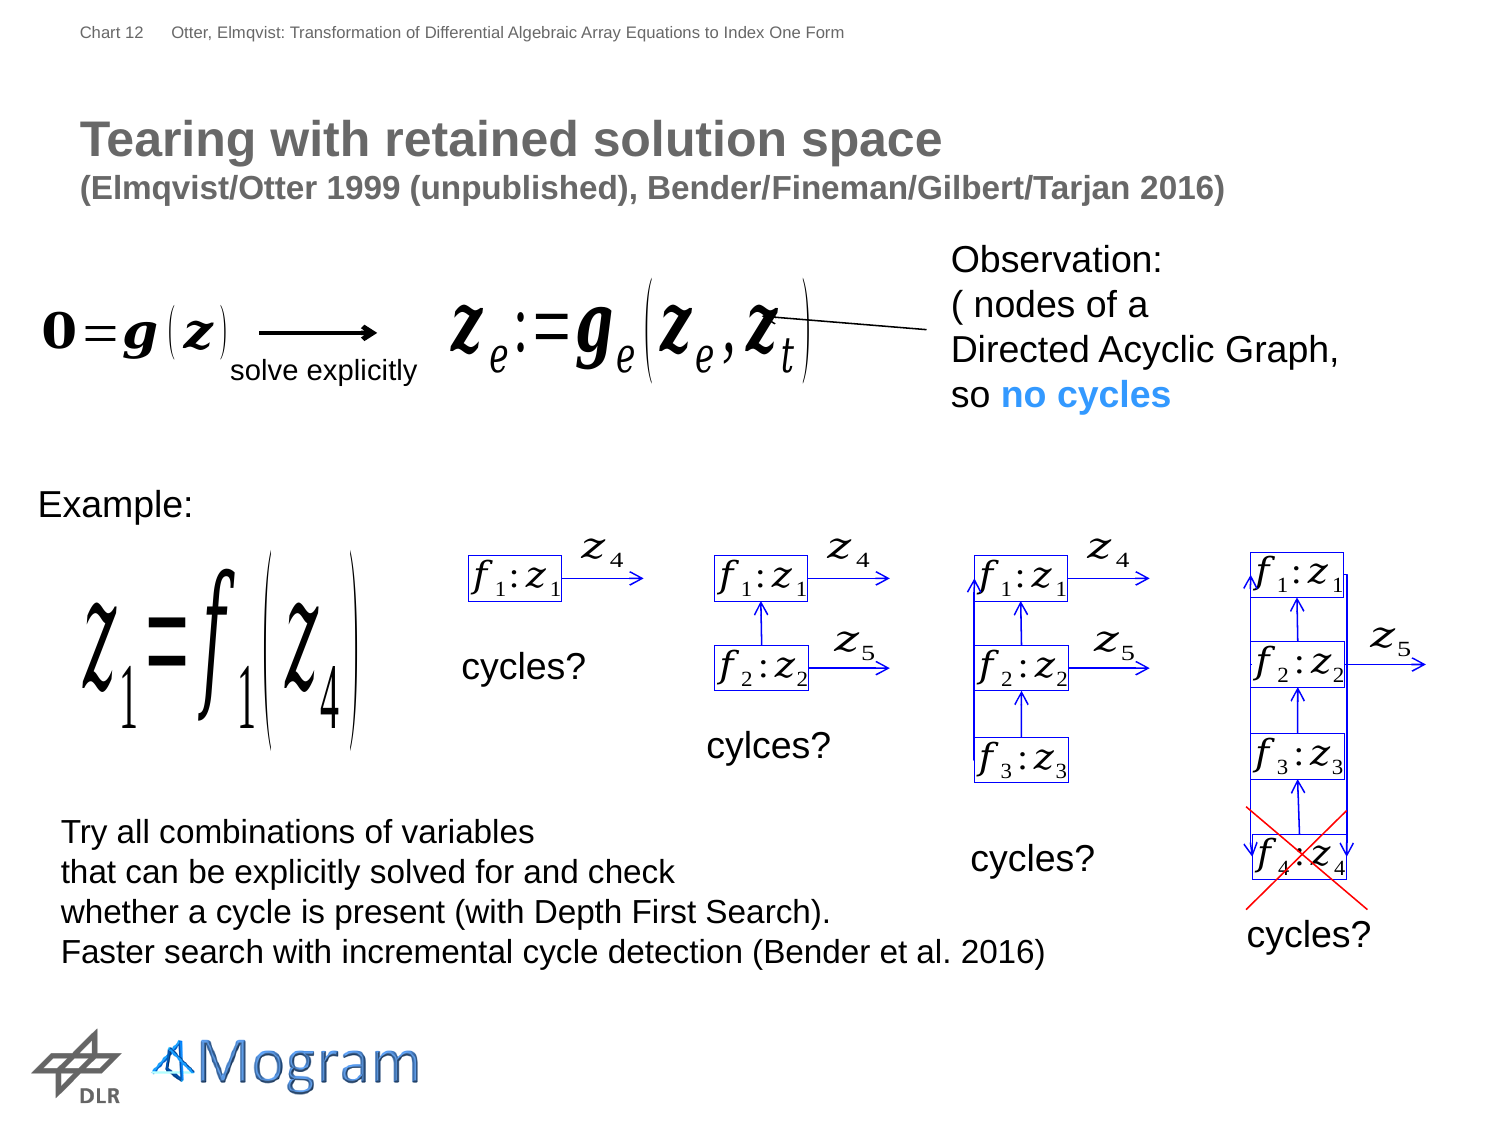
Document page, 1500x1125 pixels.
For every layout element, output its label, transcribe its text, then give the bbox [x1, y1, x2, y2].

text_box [969, 526, 1150, 880]
text_box solve explicitly [230, 351, 419, 387]
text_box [761, 315, 927, 330]
text_box Example: [37, 479, 194, 525]
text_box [705, 526, 891, 767]
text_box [1245, 551, 1427, 956]
text_box Try all combinations of variables that can be explicitly solved for and check whether a cycle is present (with Depth First Search). Faster search with incremental cycle detection (Bender et al. 2016) [60, 810, 1048, 971]
picture [148, 1034, 421, 1096]
title Tearing with retained solution space (Elmqvist/Otter 1999 (unpublished), Bender/Fineman/Gilbert/Tarjan 2016) [79, 106, 1421, 228]
slide_number Chart 12 [79, 19, 172, 45]
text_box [1245, 806, 1368, 910]
footer Otter, Elmqvist: Transformation of Differential Algebraic Array Equations to Index One Form [172, 19, 1421, 45]
picture [29, 1024, 124, 1109]
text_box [460, 526, 644, 688]
